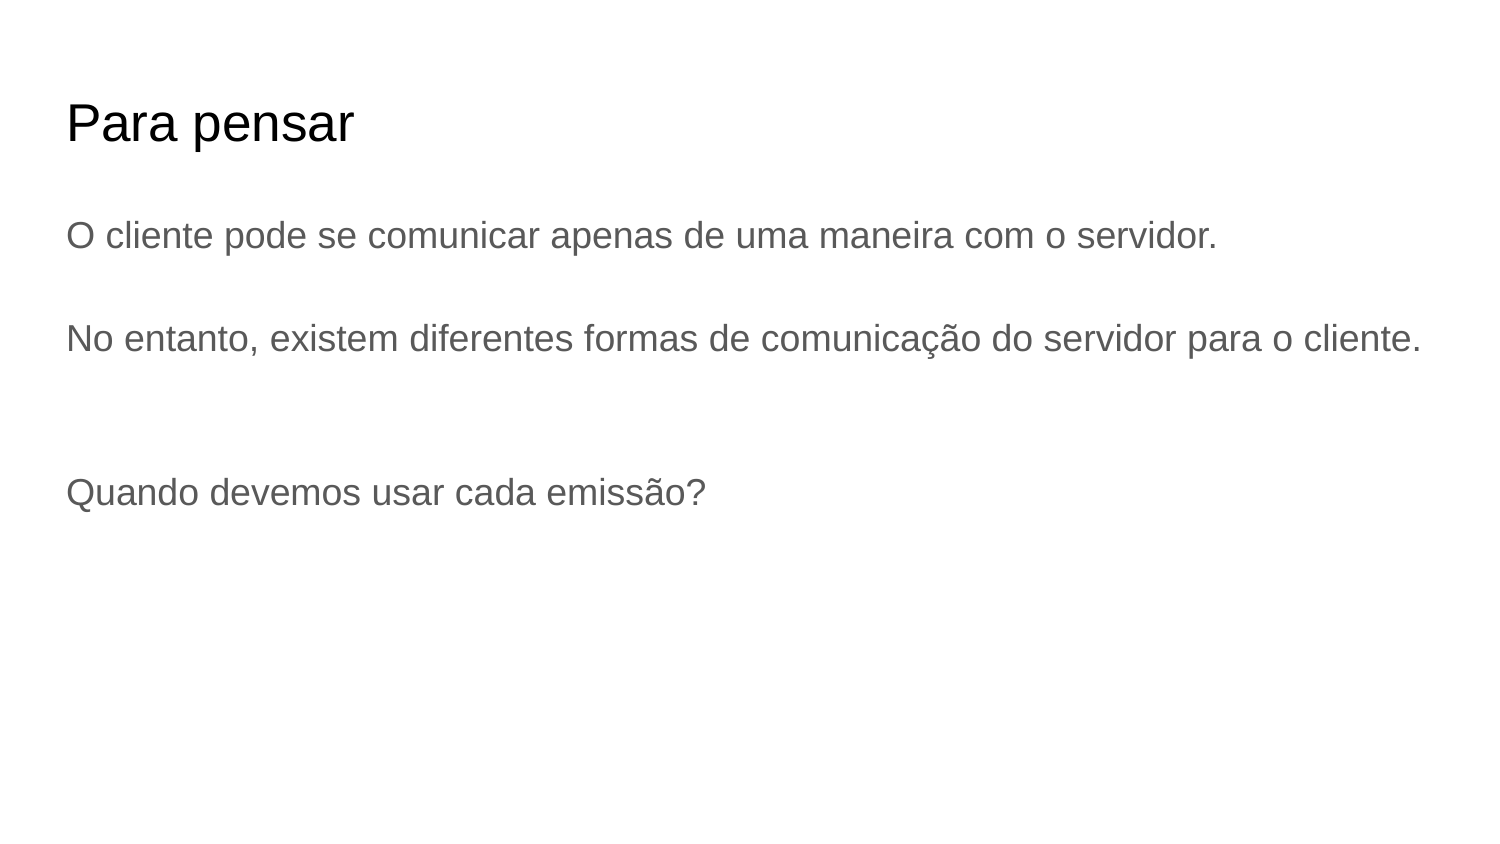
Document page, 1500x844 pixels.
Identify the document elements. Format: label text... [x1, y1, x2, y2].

title Para pensar [51, 72, 1449, 167]
list O cliente pode se comunicar apenas de uma maneira com o servidor. No entanto, existem diferentes formas de comunicação do servidor para o cliente. Quando devemos usar cada emissão? [51, 189, 1449, 750]
